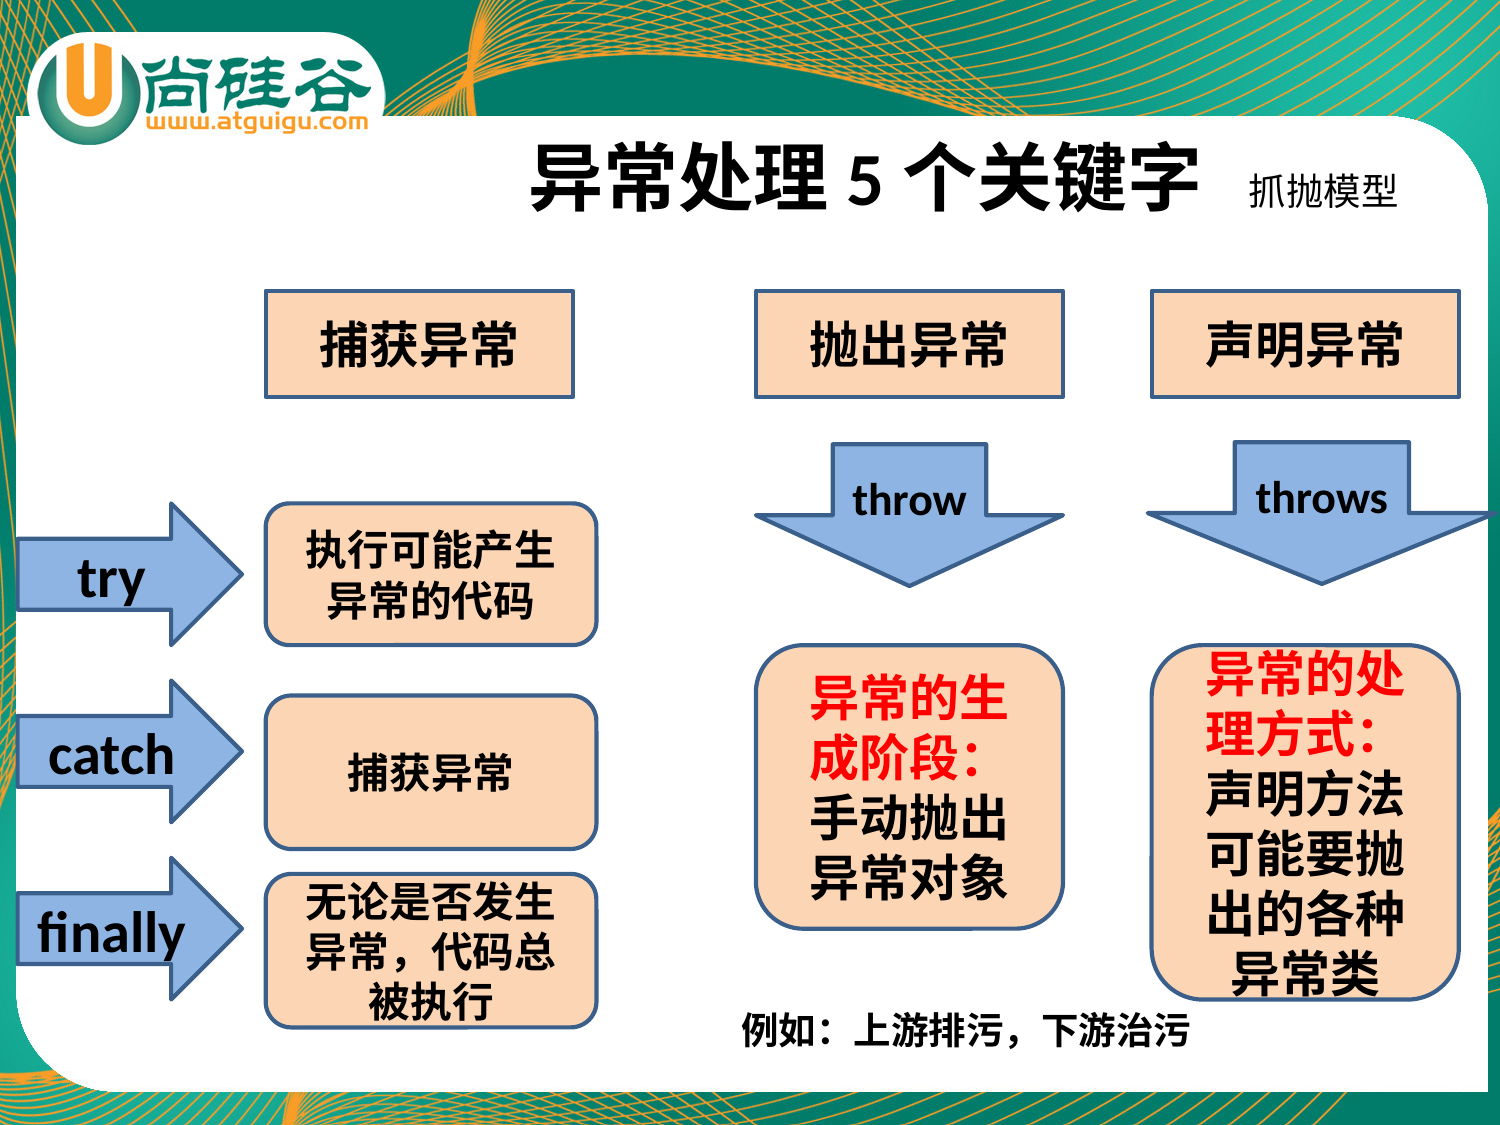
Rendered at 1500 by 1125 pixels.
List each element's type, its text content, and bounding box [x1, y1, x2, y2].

text_box throw [753, 442, 1066, 588]
text_box catch [15, 678, 245, 825]
text_box 例如：上游排污，下游治污 [726, 999, 1270, 1060]
text_box 抓抛模型 [1234, 160, 1447, 221]
text_box throws [1145, 440, 1499, 586]
text_box finally [15, 855, 245, 1002]
text_box 无论是否发生异常，代码总被执行 [263, 871, 599, 1030]
text_box 异常的生成阶段：手动抛出异常对象 [753, 643, 1066, 931]
text_box 异常处理5个关键字 [513, 123, 1306, 228]
text_box 捕获异常 [263, 693, 599, 852]
text_box 异常的处理方式：声明方法可能要抛出的各种异常类 [1149, 643, 1461, 1002]
text_box try [15, 501, 245, 648]
text_box 捕获异常 [264, 289, 575, 399]
text_box 声明异常 [1150, 289, 1461, 399]
picture [0, 0, 1500, 1125]
text_box 执行可能产生异常的代码 [263, 501, 599, 648]
text_box 抛出异常 [754, 289, 1065, 399]
